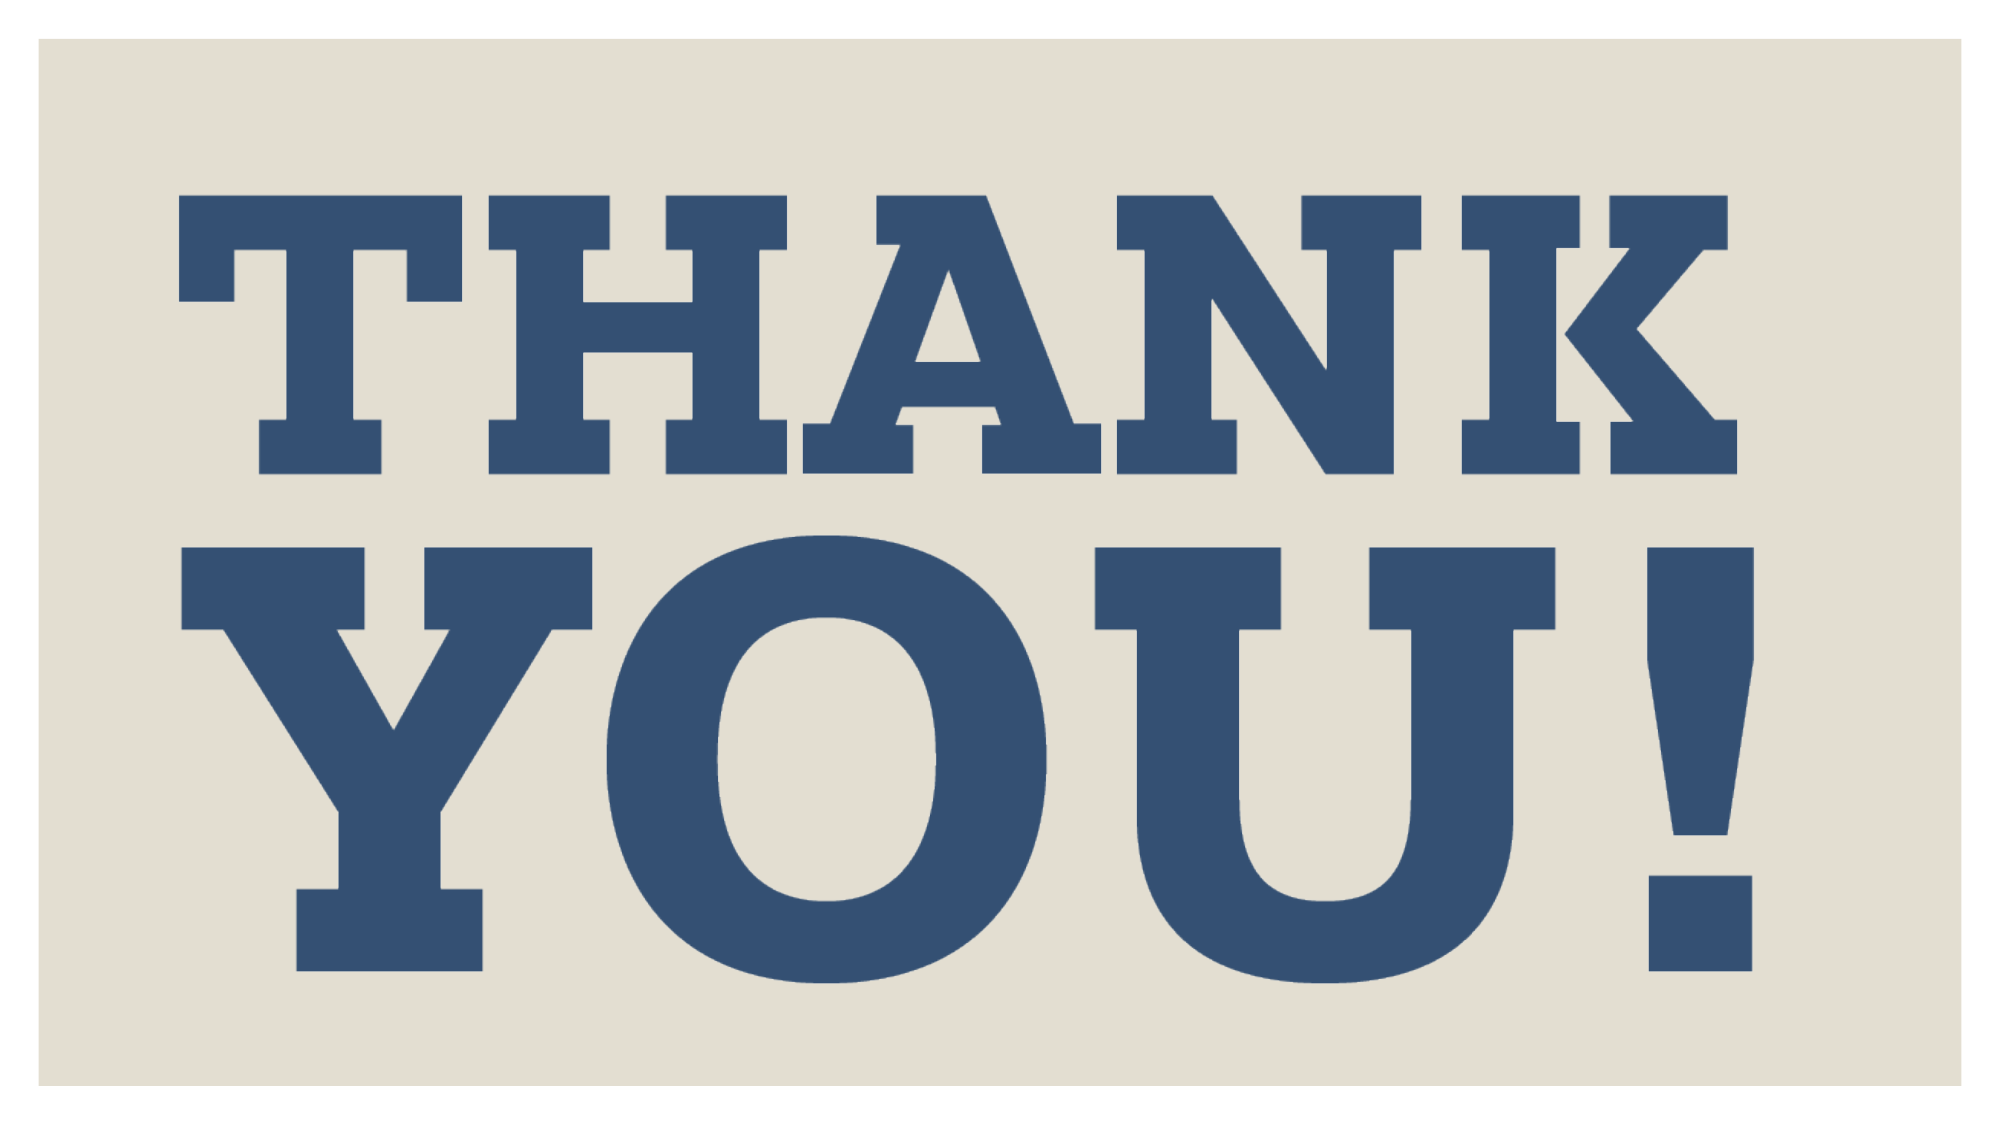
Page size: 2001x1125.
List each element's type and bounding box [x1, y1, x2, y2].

picture [81, 81, 1920, 1052]
